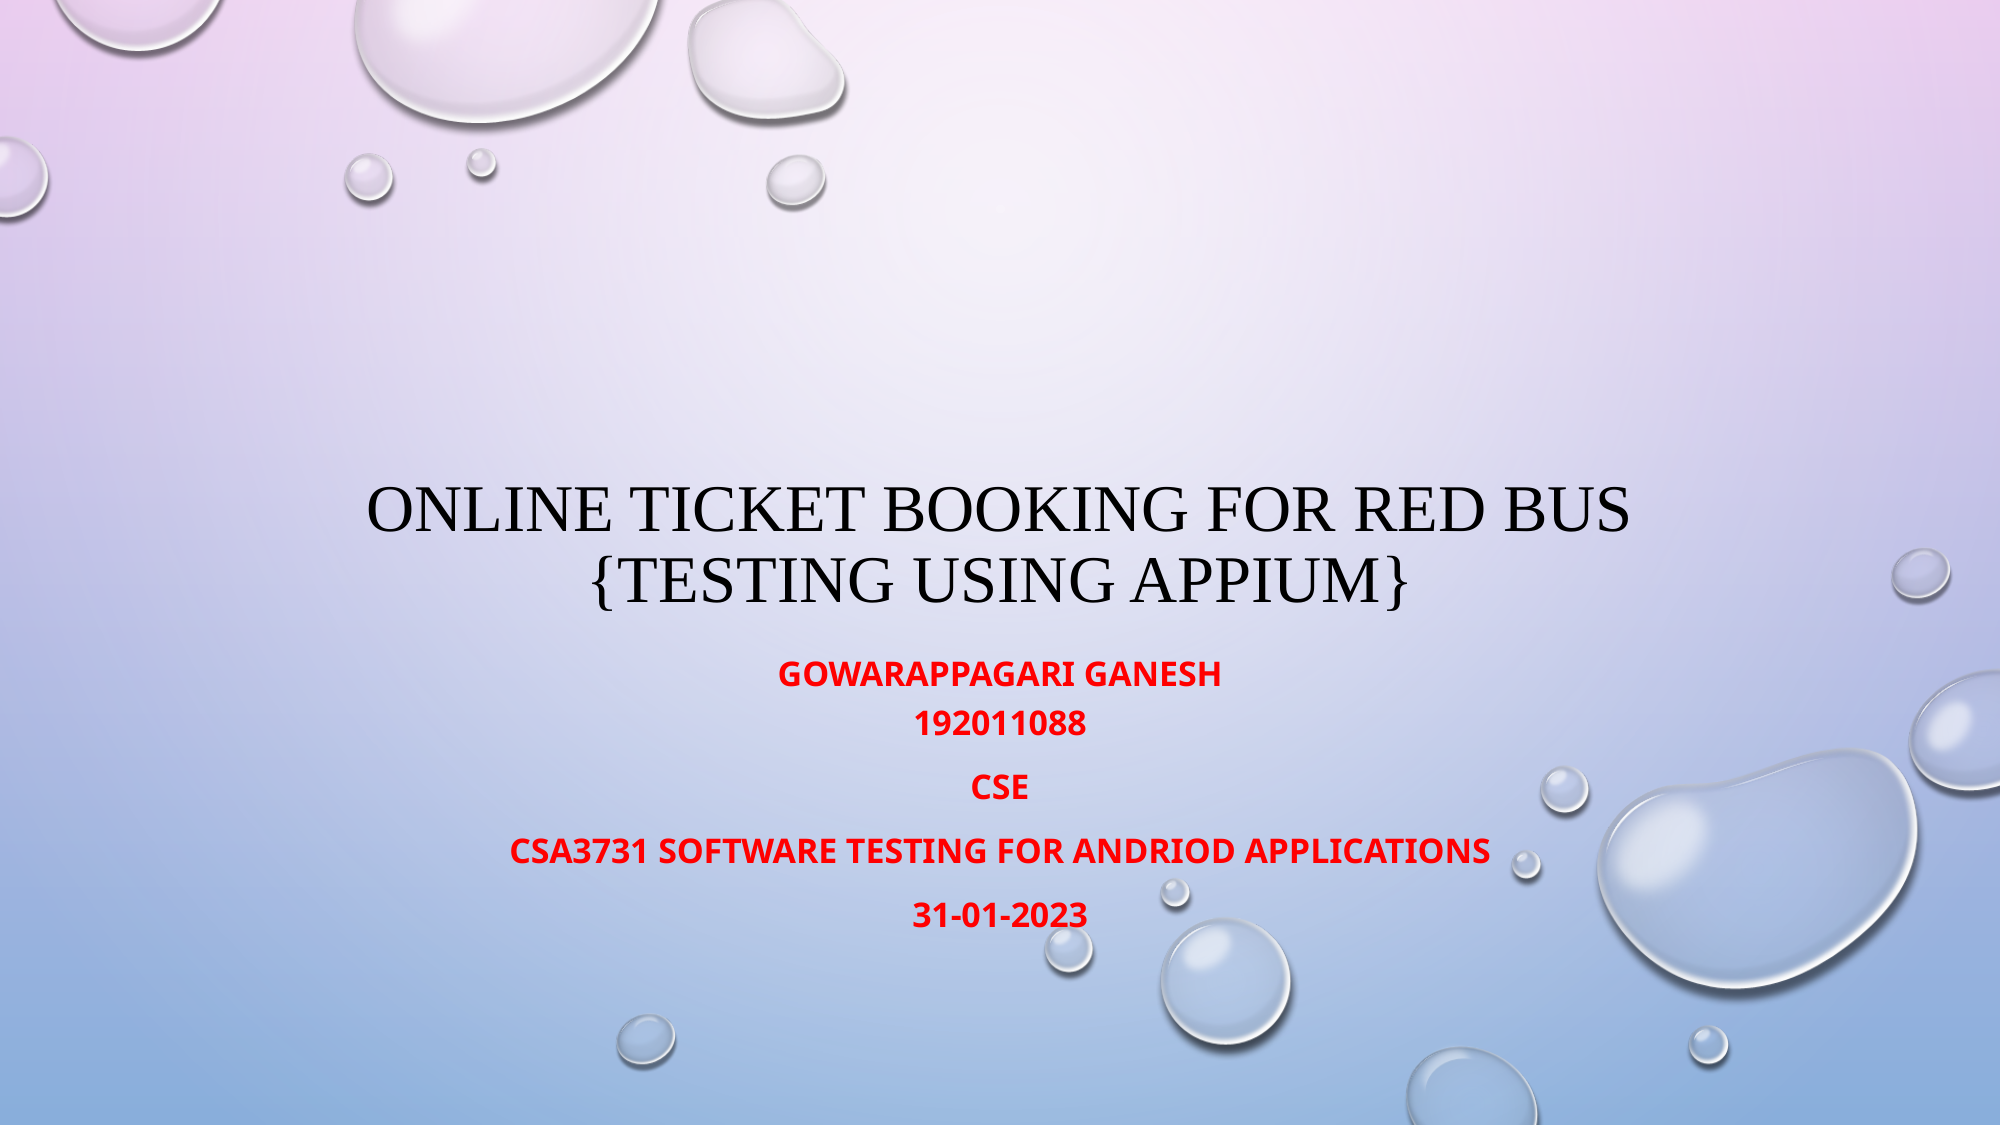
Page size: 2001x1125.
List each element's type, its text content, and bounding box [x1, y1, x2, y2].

picture [0, 0, 2000, 1125]
subtitle GOWARAPPAGARI GANESH 192011088 CSE CSA3731 SOFTWARE TESTING FOR ANDRIOD APPLICATIONS 31-01-2023 [287, 637, 1713, 946]
title ONLINE TICKET BOOKING FOR RED BUS {TESTING USING APPIUM} [287, 213, 1713, 625]
